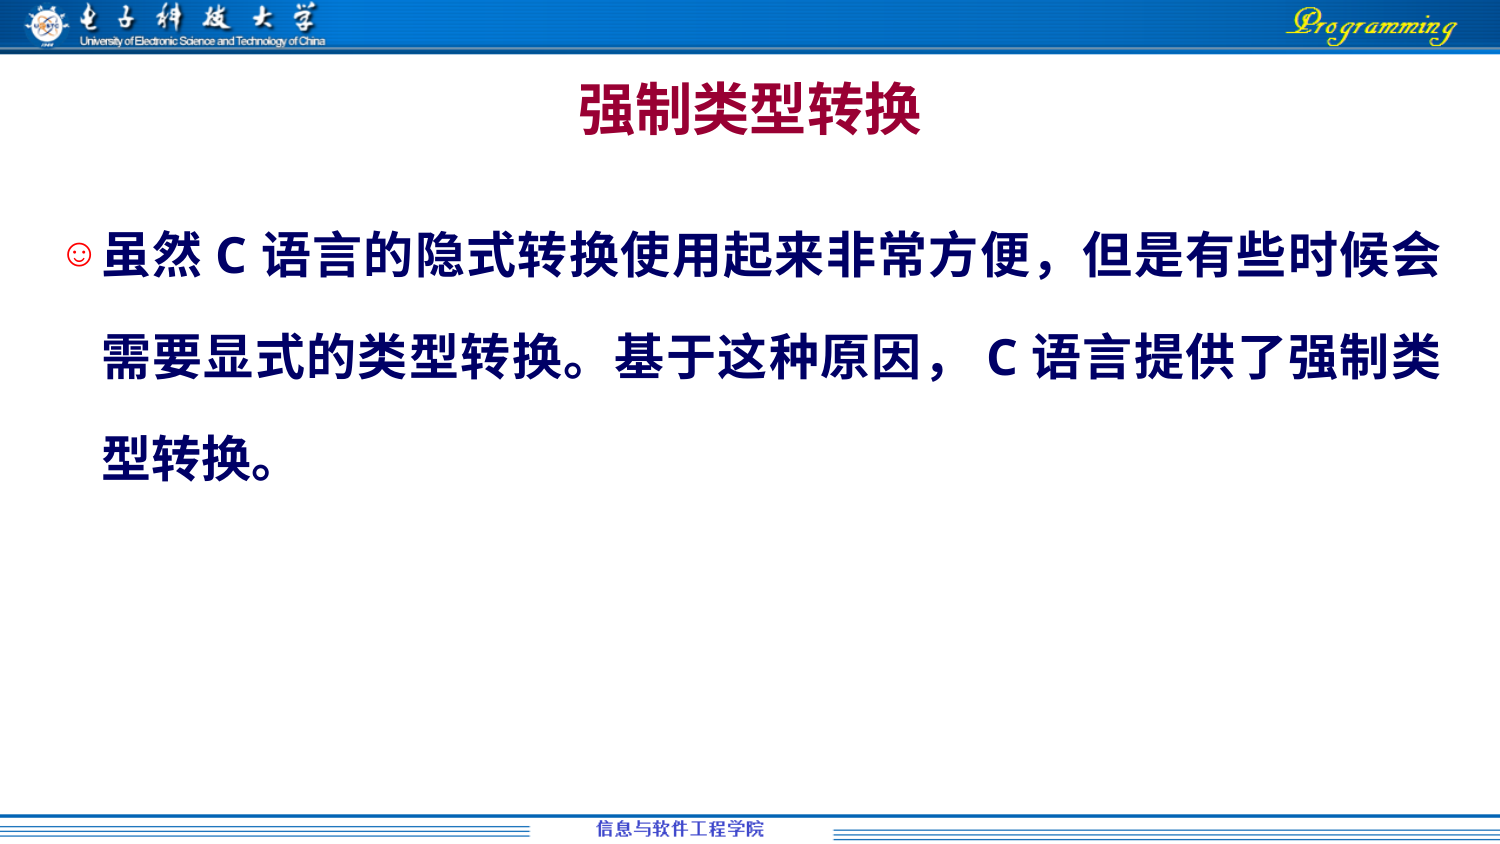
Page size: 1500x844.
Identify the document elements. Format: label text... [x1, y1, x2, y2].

list 虽然C语言的隐式转换使用起来非常方便，但是有些时候会需要显式的类型转换。基于这种原因，C语言提供了强制类型转换。 [43, 173, 1457, 812]
title 强制类型转换 [112, 65, 1388, 150]
picture [0, 0, 1500, 844]
